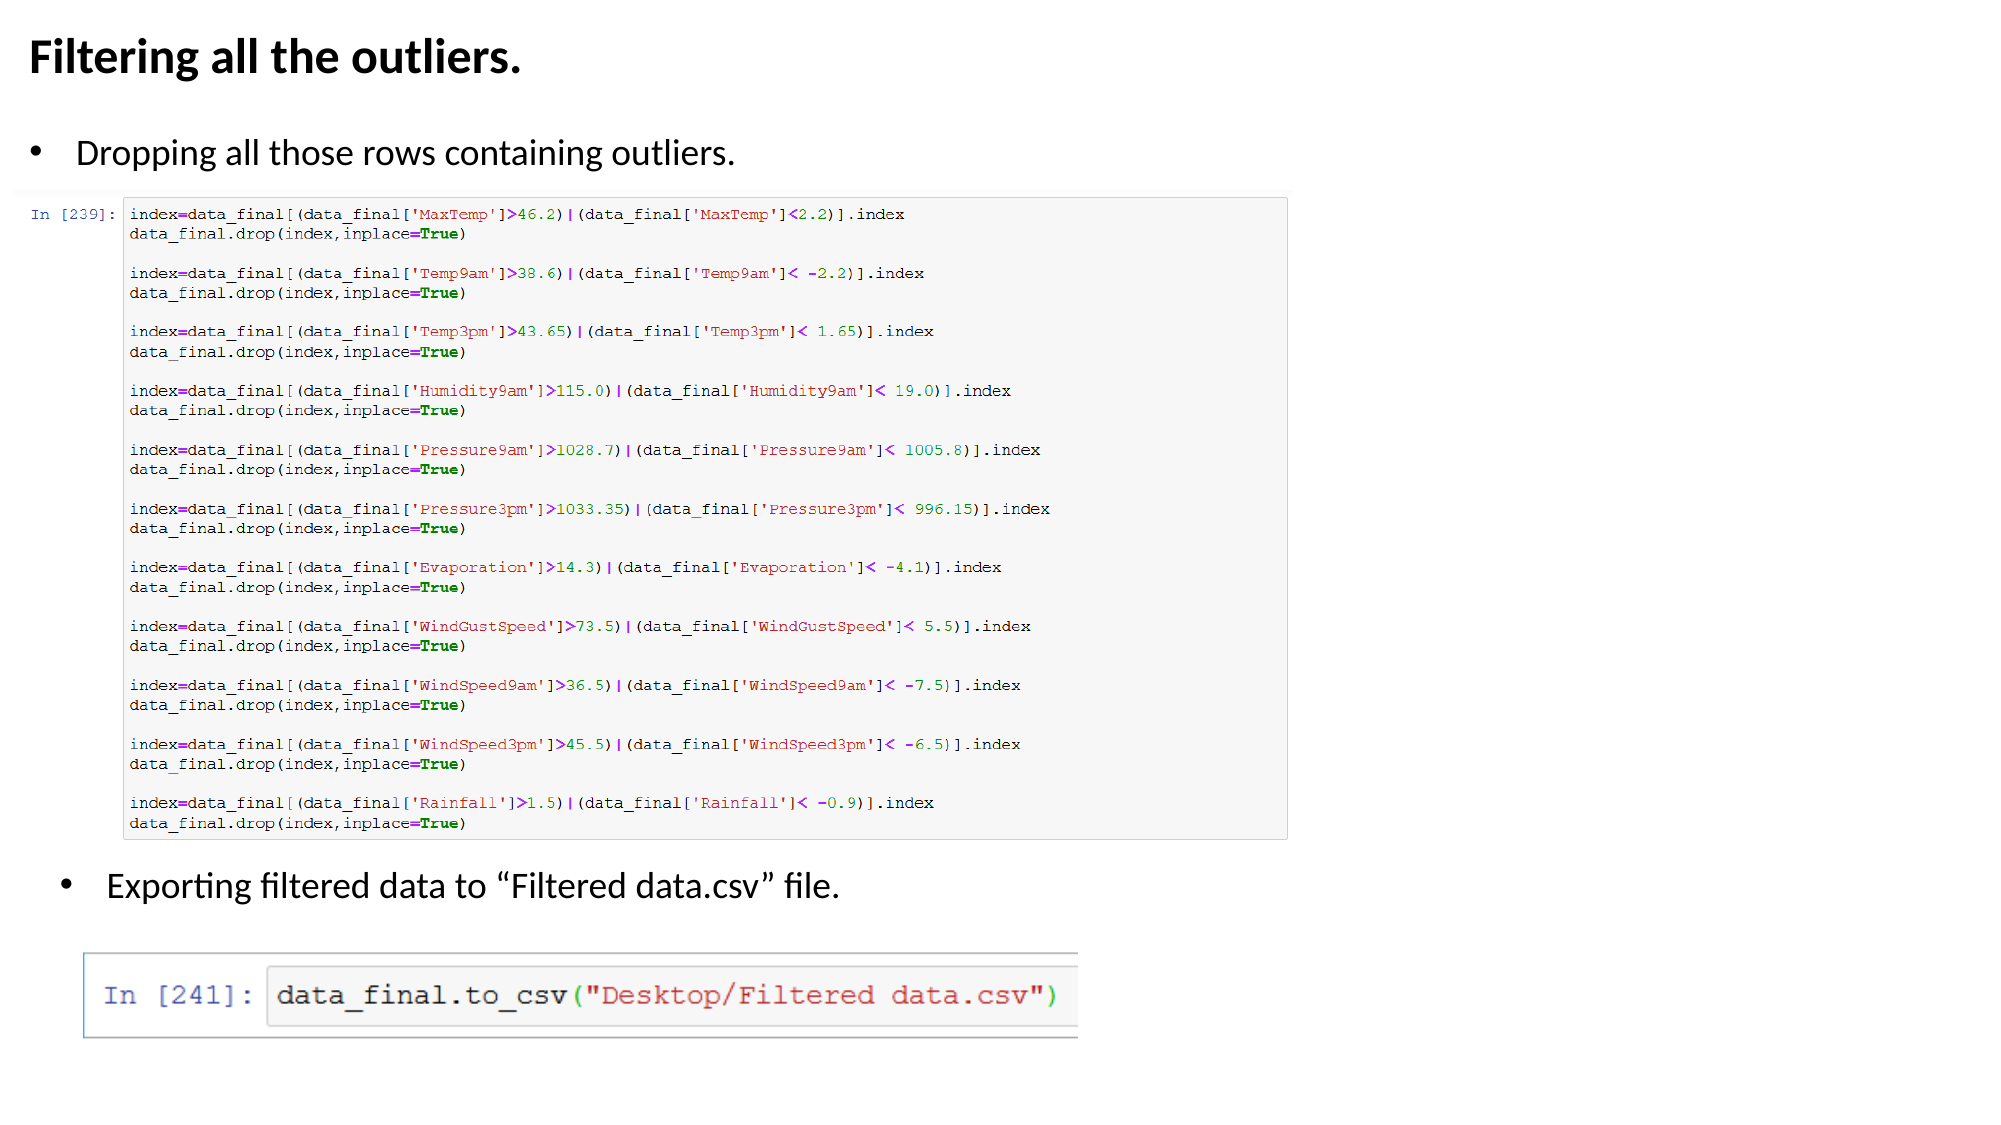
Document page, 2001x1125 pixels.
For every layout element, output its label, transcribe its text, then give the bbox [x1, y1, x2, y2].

text_box Filtering all the outliers. Dropping all those rows containing outliers. [14, 15, 975, 181]
picture [14, 190, 1294, 846]
text_box Exporting filtered data to “Filtered data.csv” file. [45, 853, 1413, 914]
picture [83, 951, 1078, 1042]
